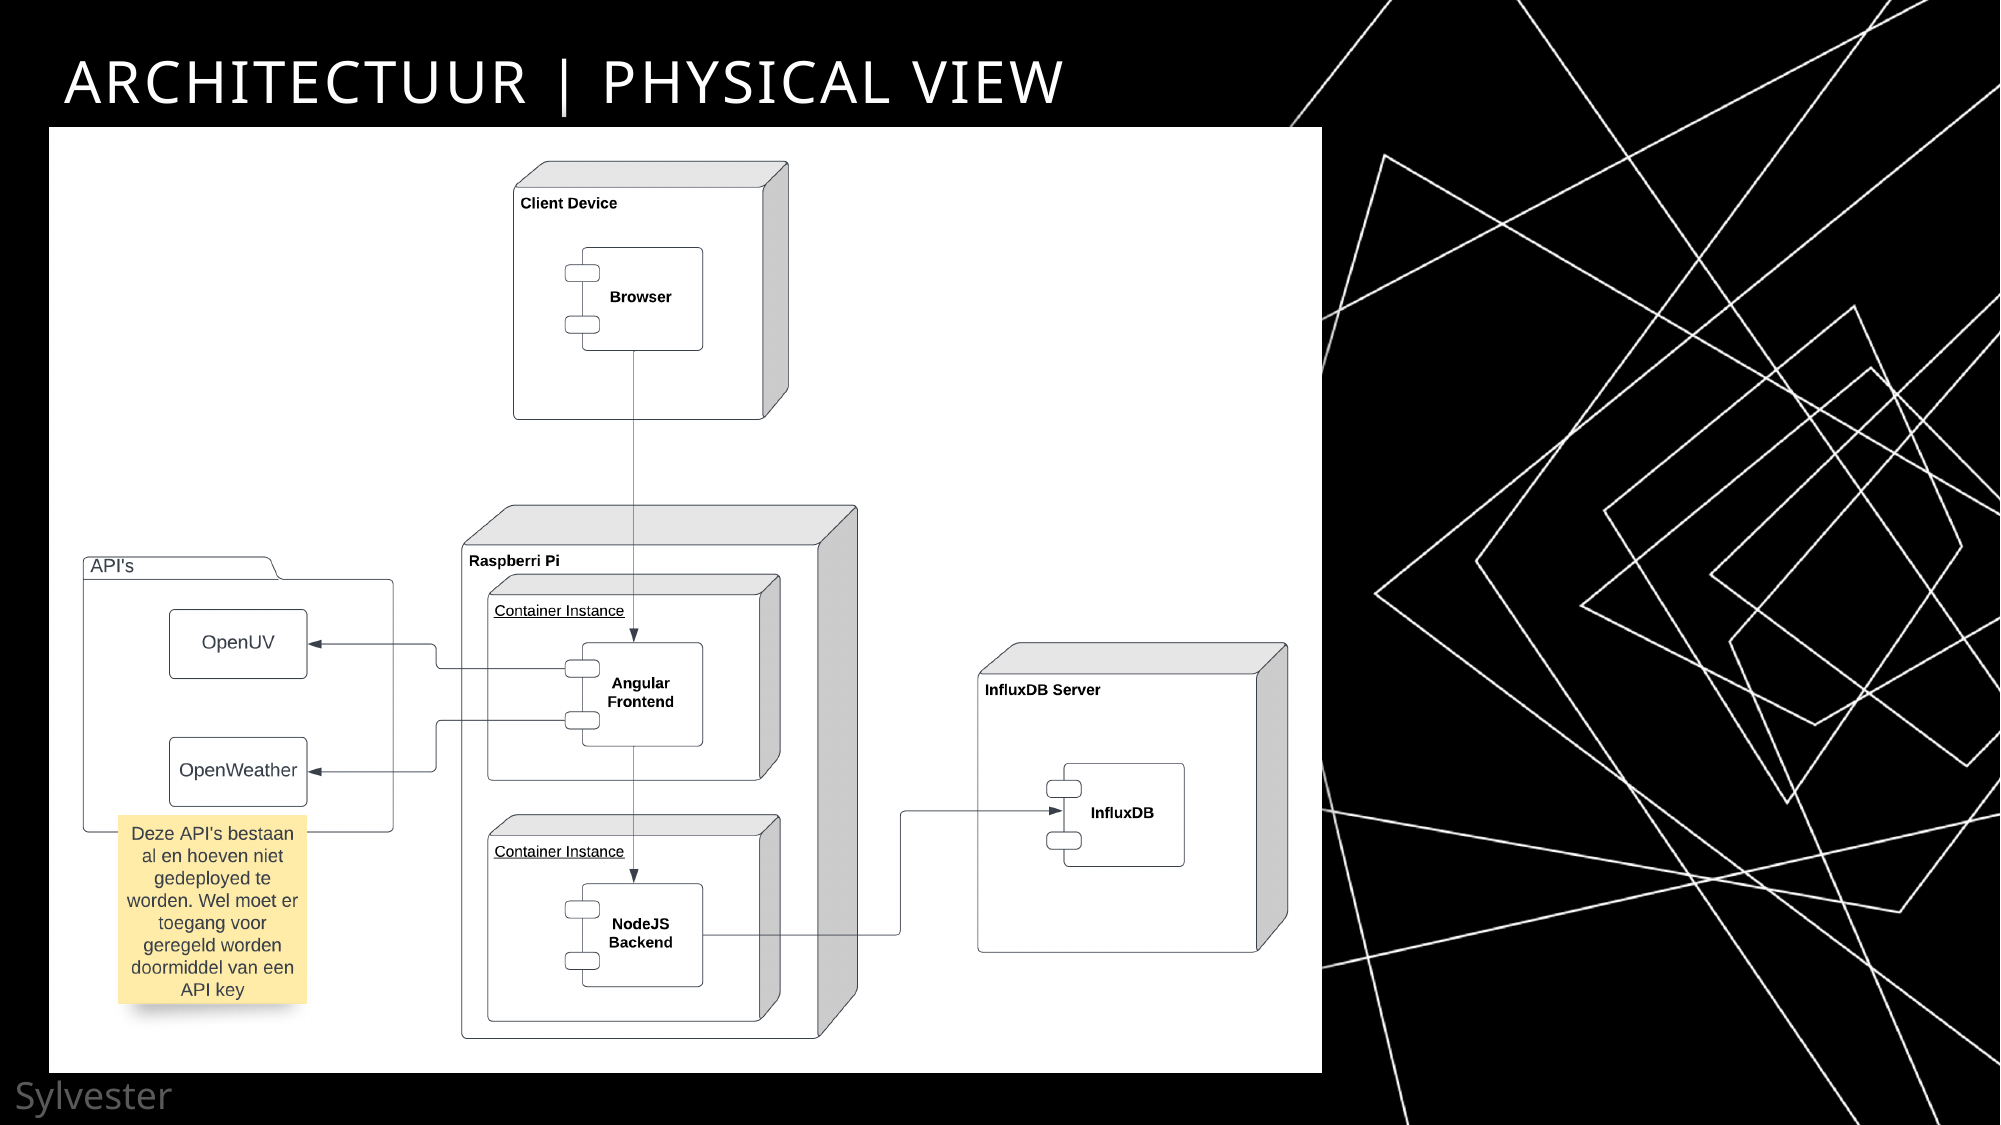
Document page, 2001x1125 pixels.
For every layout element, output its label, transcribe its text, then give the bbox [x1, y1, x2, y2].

picture [49, 0, 2000, 1125]
title Architectuur | Physical view [49, 39, 1178, 107]
text_box Sylvester [0, 1064, 229, 1125]
